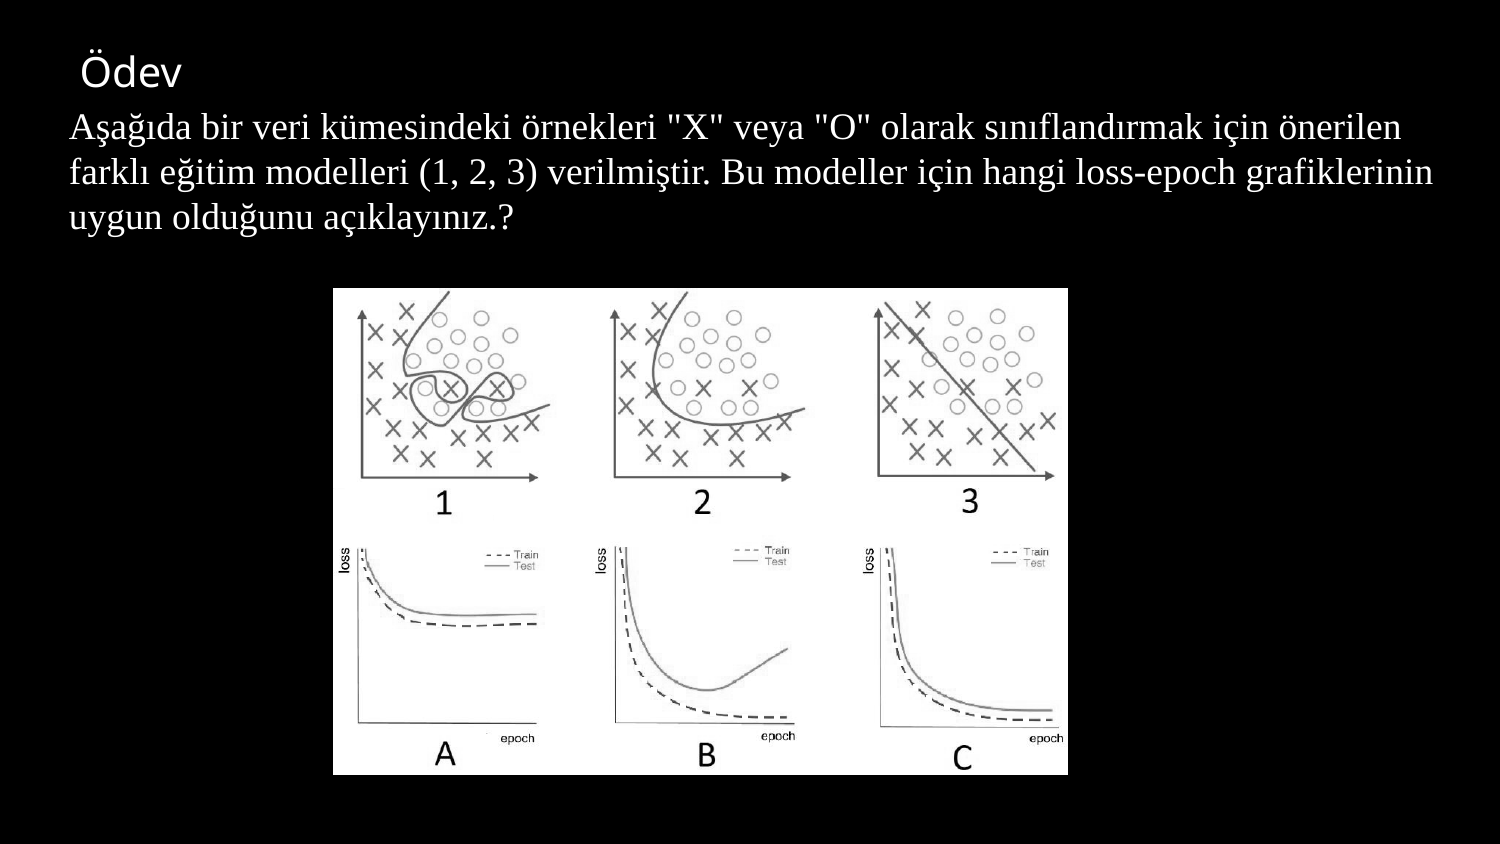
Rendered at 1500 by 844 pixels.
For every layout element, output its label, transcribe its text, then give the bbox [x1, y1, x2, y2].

picture [333, 288, 1068, 775]
title Ödev [64, 2, 1251, 94]
text_box Aşağıda bir veri kümesindeki örnekleri "X" veya "O" olarak sınıflandırmak için önerilen farklı eğitim modelleri (1, 2, 3) verilmiştir. Bu modeller için hangi loss-epoch grafiklerinin uygun olduğunu açıklayınız.? [54, 94, 1451, 245]
